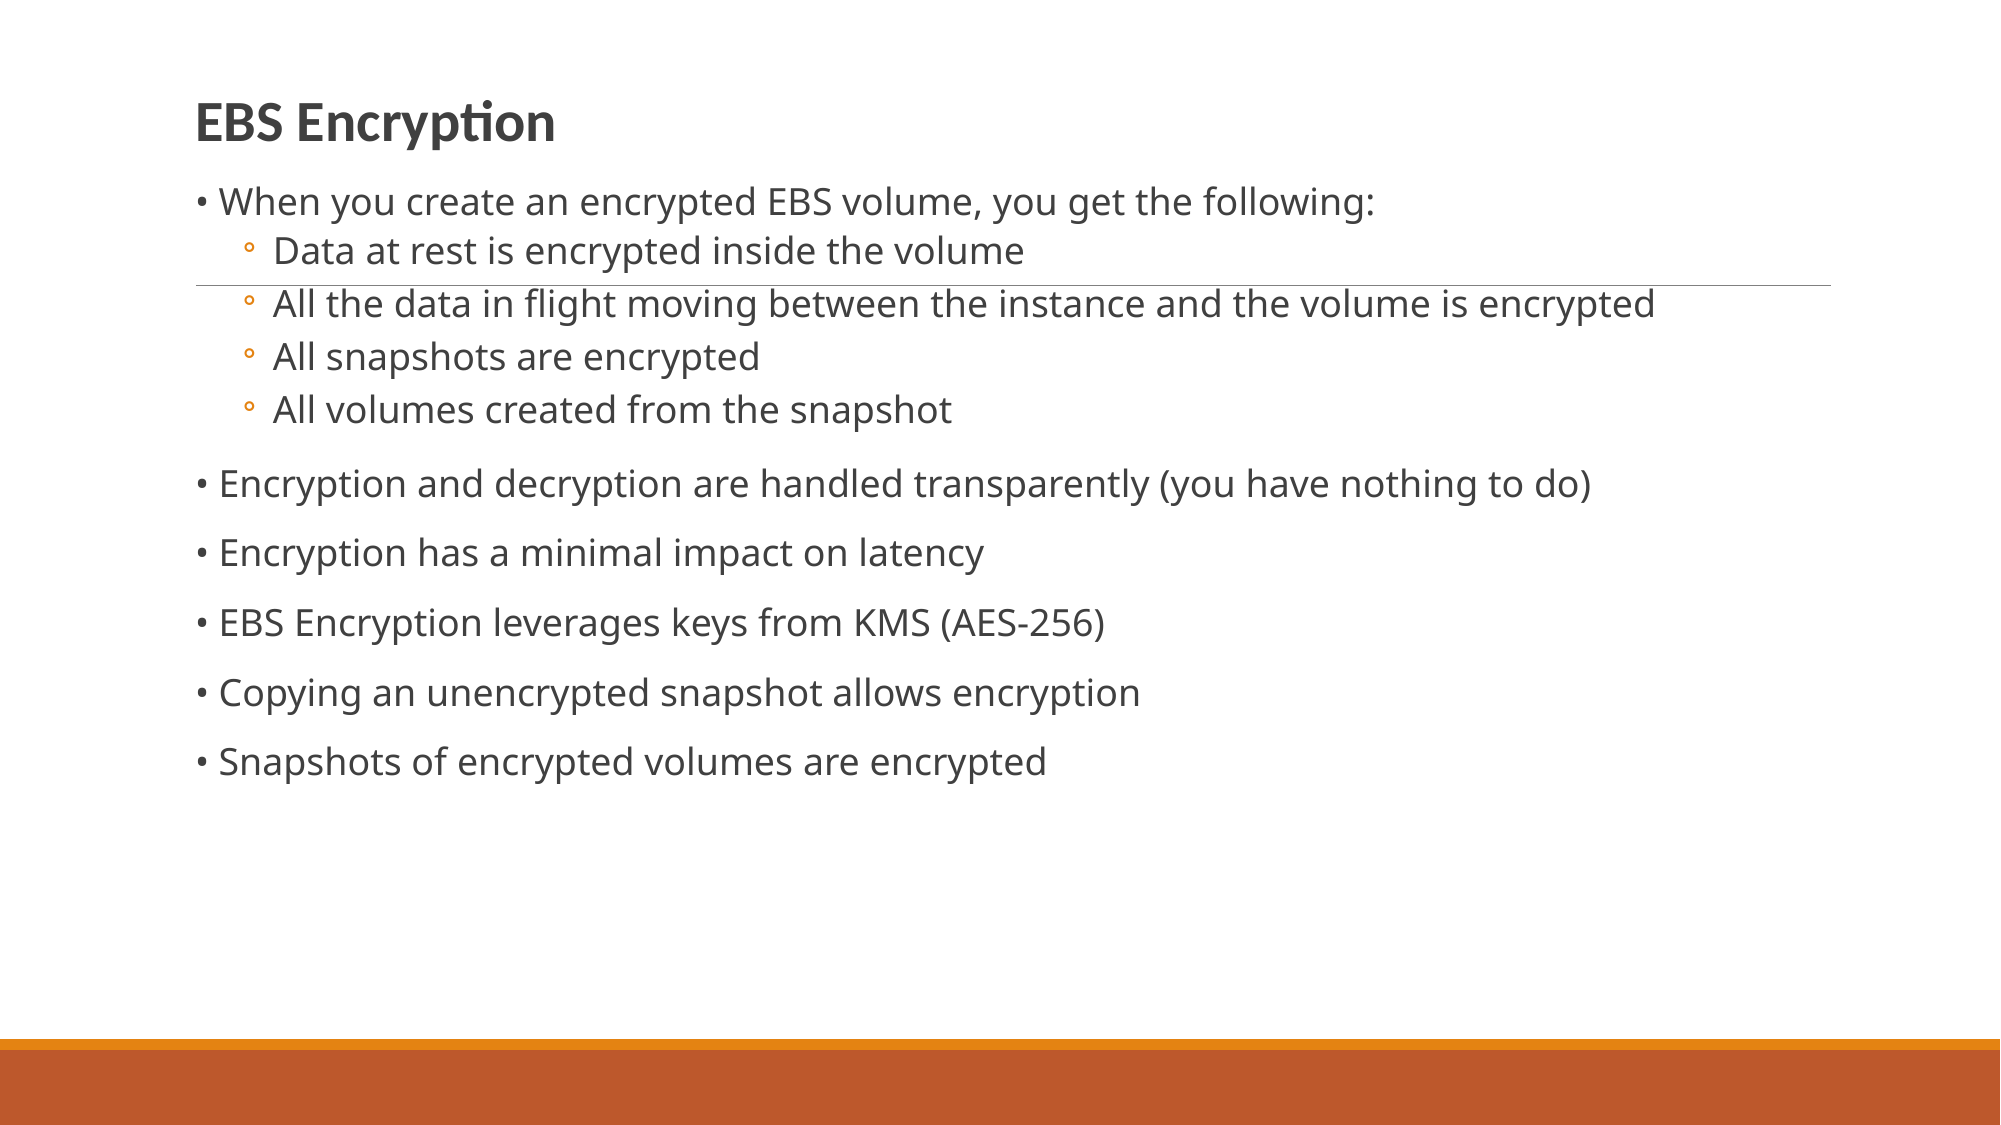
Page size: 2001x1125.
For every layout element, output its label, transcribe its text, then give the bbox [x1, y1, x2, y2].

list EBS Encryption • When you create an encrypted EBS volume, you get the following: Data at rest is encrypted inside the volume All the data in flight moving between the instance and the volume is encrypted All snapshots are encrypted All volumes created from the snapshot • Encryption and decryption are handled transparently (you have nothing to do) • Encryption has a minimal impact on latency • EBS Encryption leverages keys from KMS (AES-256) • Copying an unencrypted snapshot allows encryption • Snapshots of encrypted volumes are encrypted [180, 83, 1830, 963]
